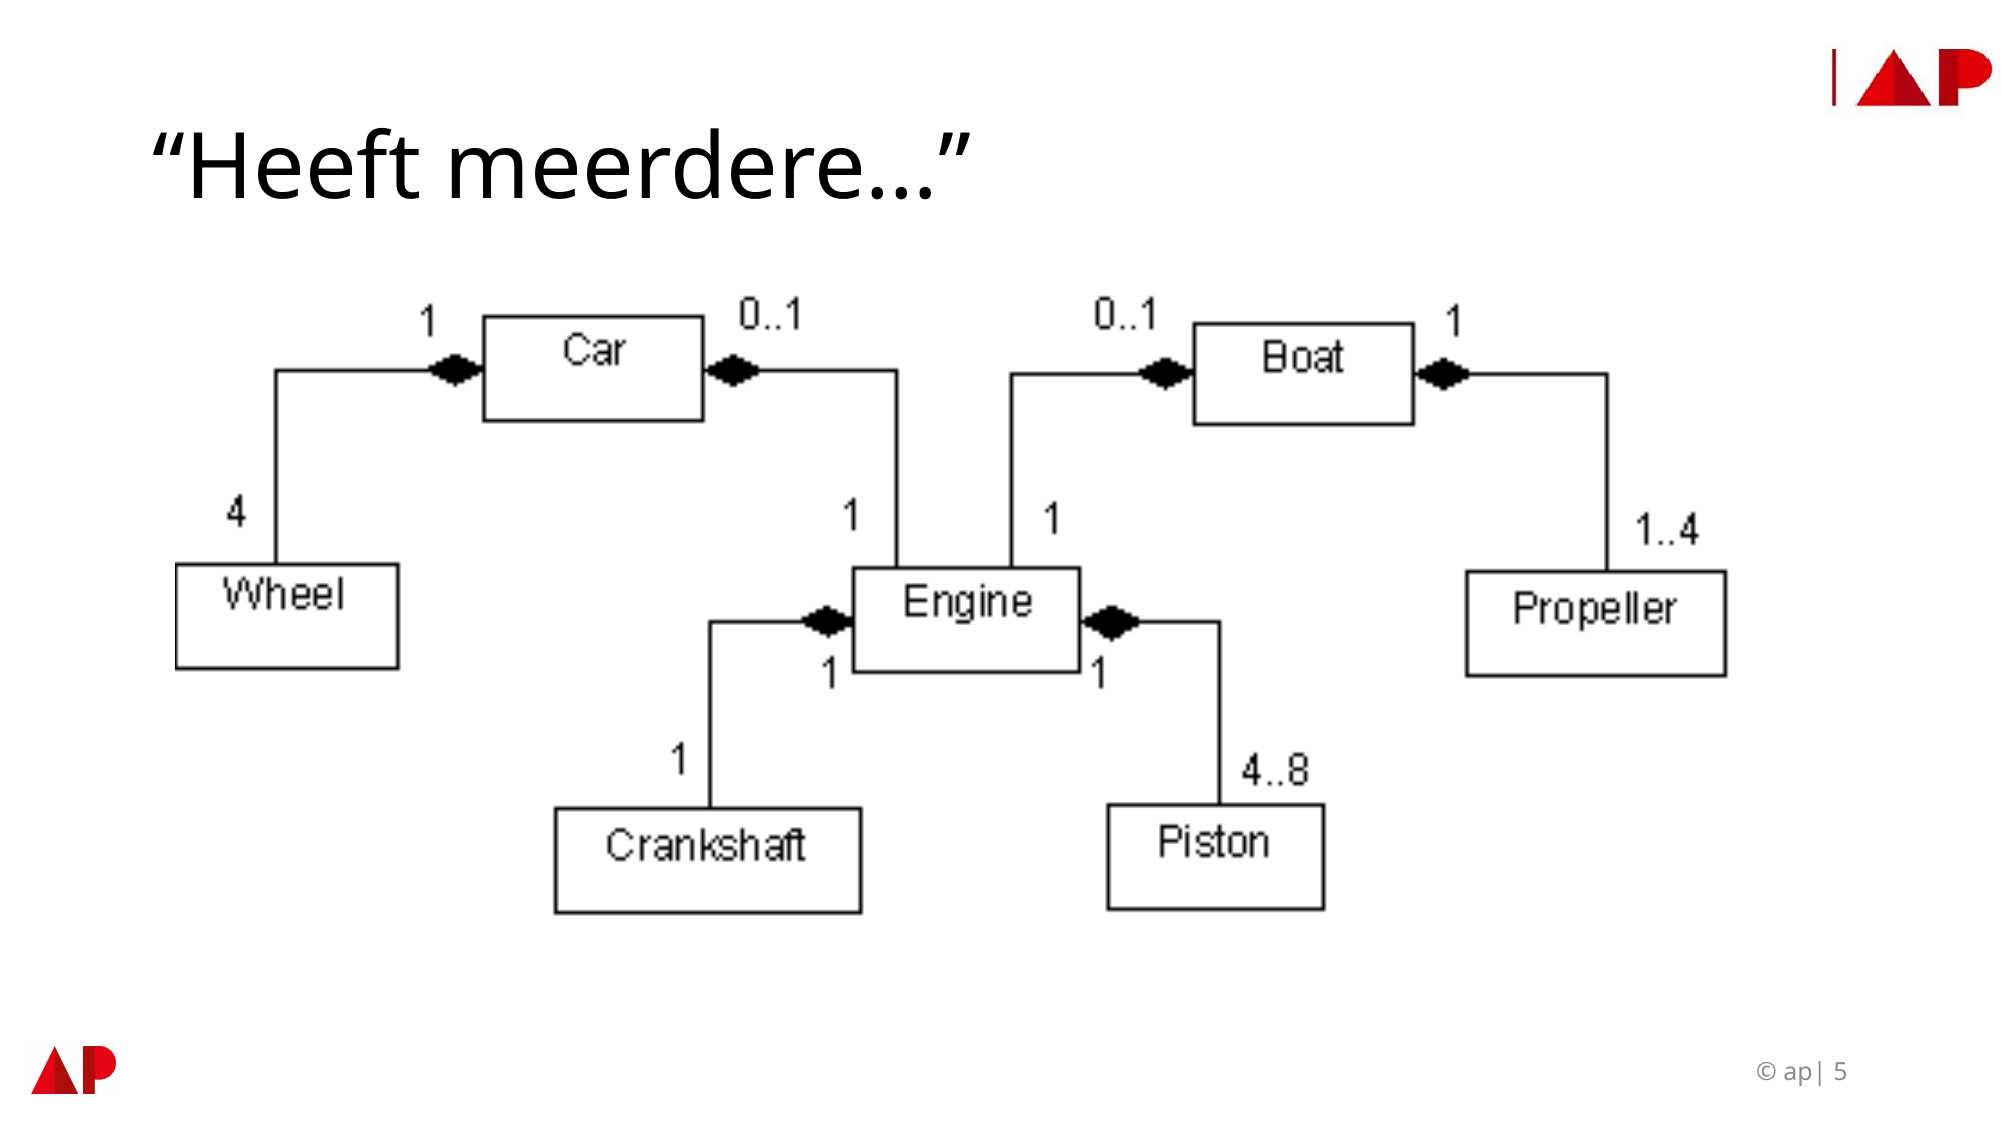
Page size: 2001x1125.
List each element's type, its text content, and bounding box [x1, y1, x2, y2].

picture [31, 1046, 116, 1094]
picture [1824, 0, 2000, 142]
slide_number © ap| 5 [1412, 1042, 1863, 1103]
title “Heeft meerdere…” [137, 59, 1863, 278]
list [175, 291, 1732, 923]
